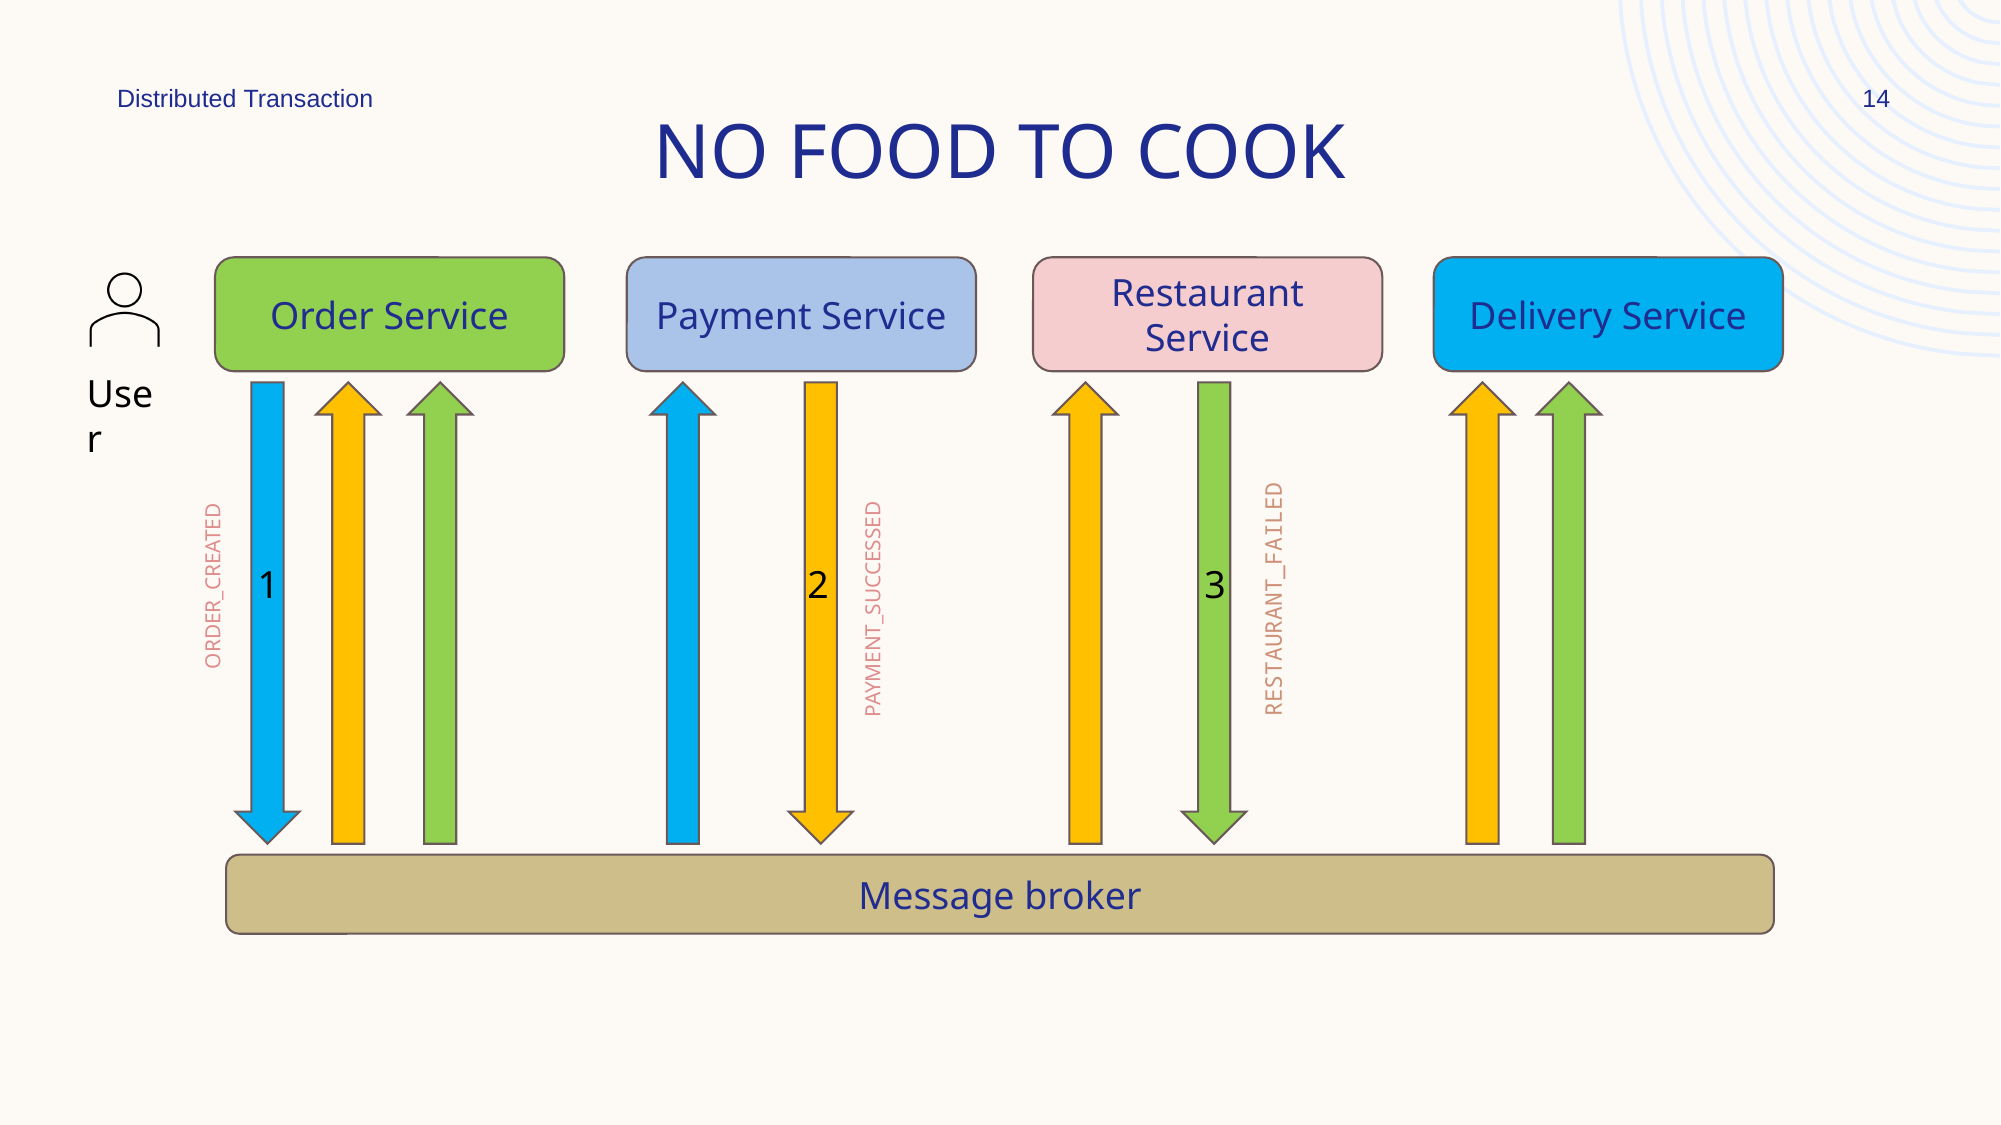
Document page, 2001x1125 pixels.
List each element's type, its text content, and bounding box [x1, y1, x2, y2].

text_box 1 [242, 553, 291, 614]
text_box [1179, 614, 1249, 846]
text_box PAYMENT_SUCCESSED [852, 467, 892, 733]
text_box [1534, 380, 1604, 845]
text_box [405, 380, 475, 845]
text_box ORDER_CREATED [192, 443, 233, 685]
text_box [232, 614, 303, 846]
text_box [313, 380, 383, 845]
text_box Payment Service [625, 256, 978, 373]
text_box [1447, 380, 1518, 845]
picture [71, 257, 177, 362]
text_box Order Service [213, 256, 566, 373]
text_box Delivery Service [1432, 256, 1785, 373]
text_box [648, 380, 718, 845]
footer Distributed Transaction [101, 75, 627, 120]
text_box Message broker [225, 853, 1775, 935]
text_box [1197, 381, 1232, 553]
text_box 2 [792, 553, 841, 614]
text_box [1050, 380, 1121, 845]
text_box Restaurant Service [1031, 256, 1384, 373]
text_box [786, 614, 856, 846]
text_box User [71, 362, 182, 468]
text_box [803, 381, 838, 553]
title NO FOOD TO COOK [124, 96, 1875, 223]
slide_number 14 [1795, 75, 1958, 120]
text_box [250, 381, 285, 553]
text_box 3 [1189, 553, 1238, 614]
text_box RESTAURANT_FAILED [1251, 466, 1294, 732]
